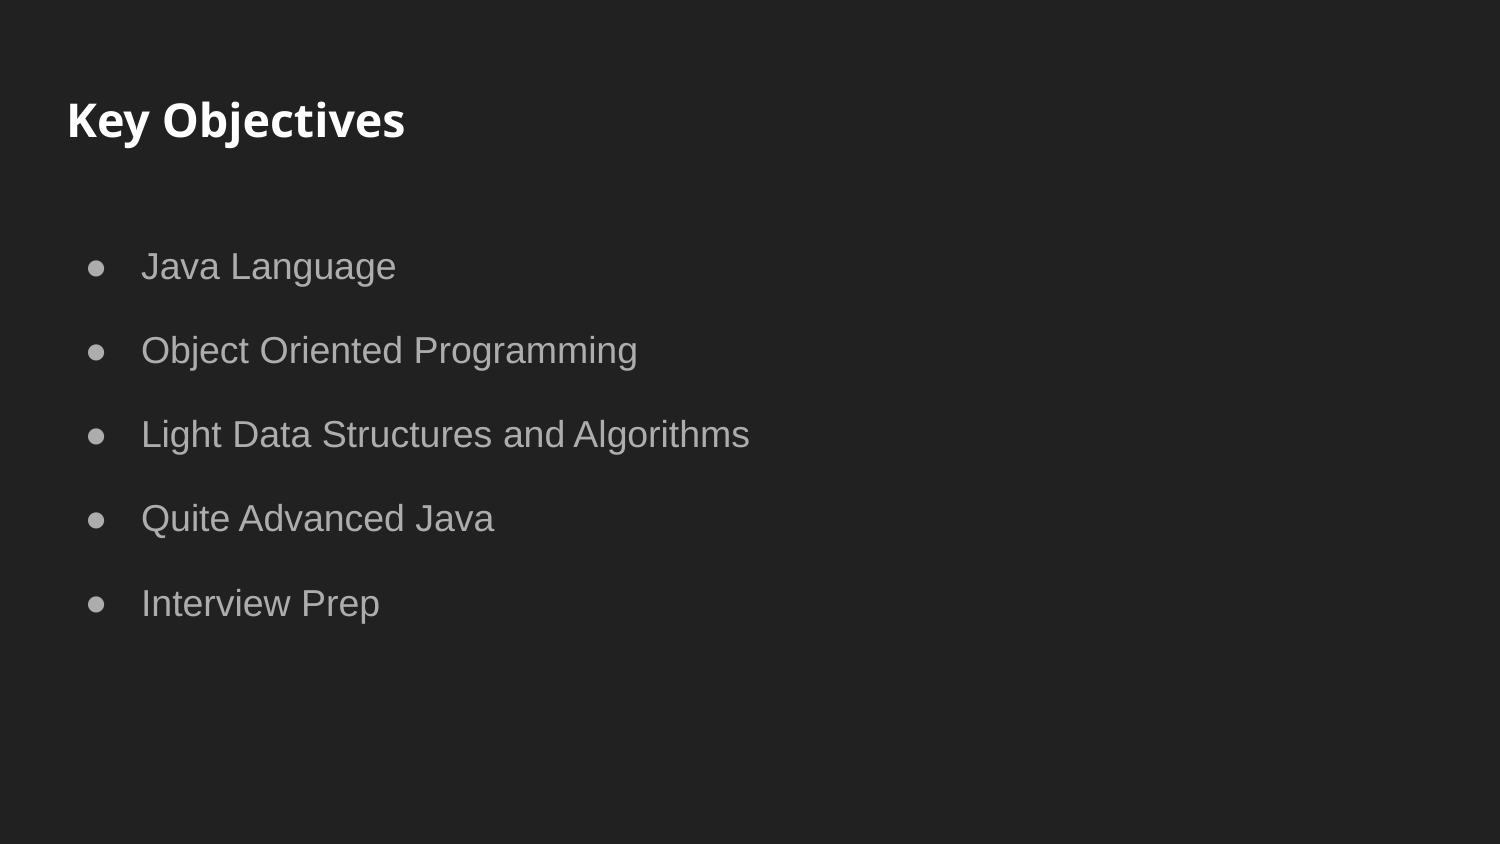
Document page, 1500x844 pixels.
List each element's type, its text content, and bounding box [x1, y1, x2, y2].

title Key Objectives [51, 72, 1449, 167]
list Java Language Object Oriented Programming Light Data Structures and Algorithms Quite Advanced Java Interview Prep [51, 189, 1449, 750]
